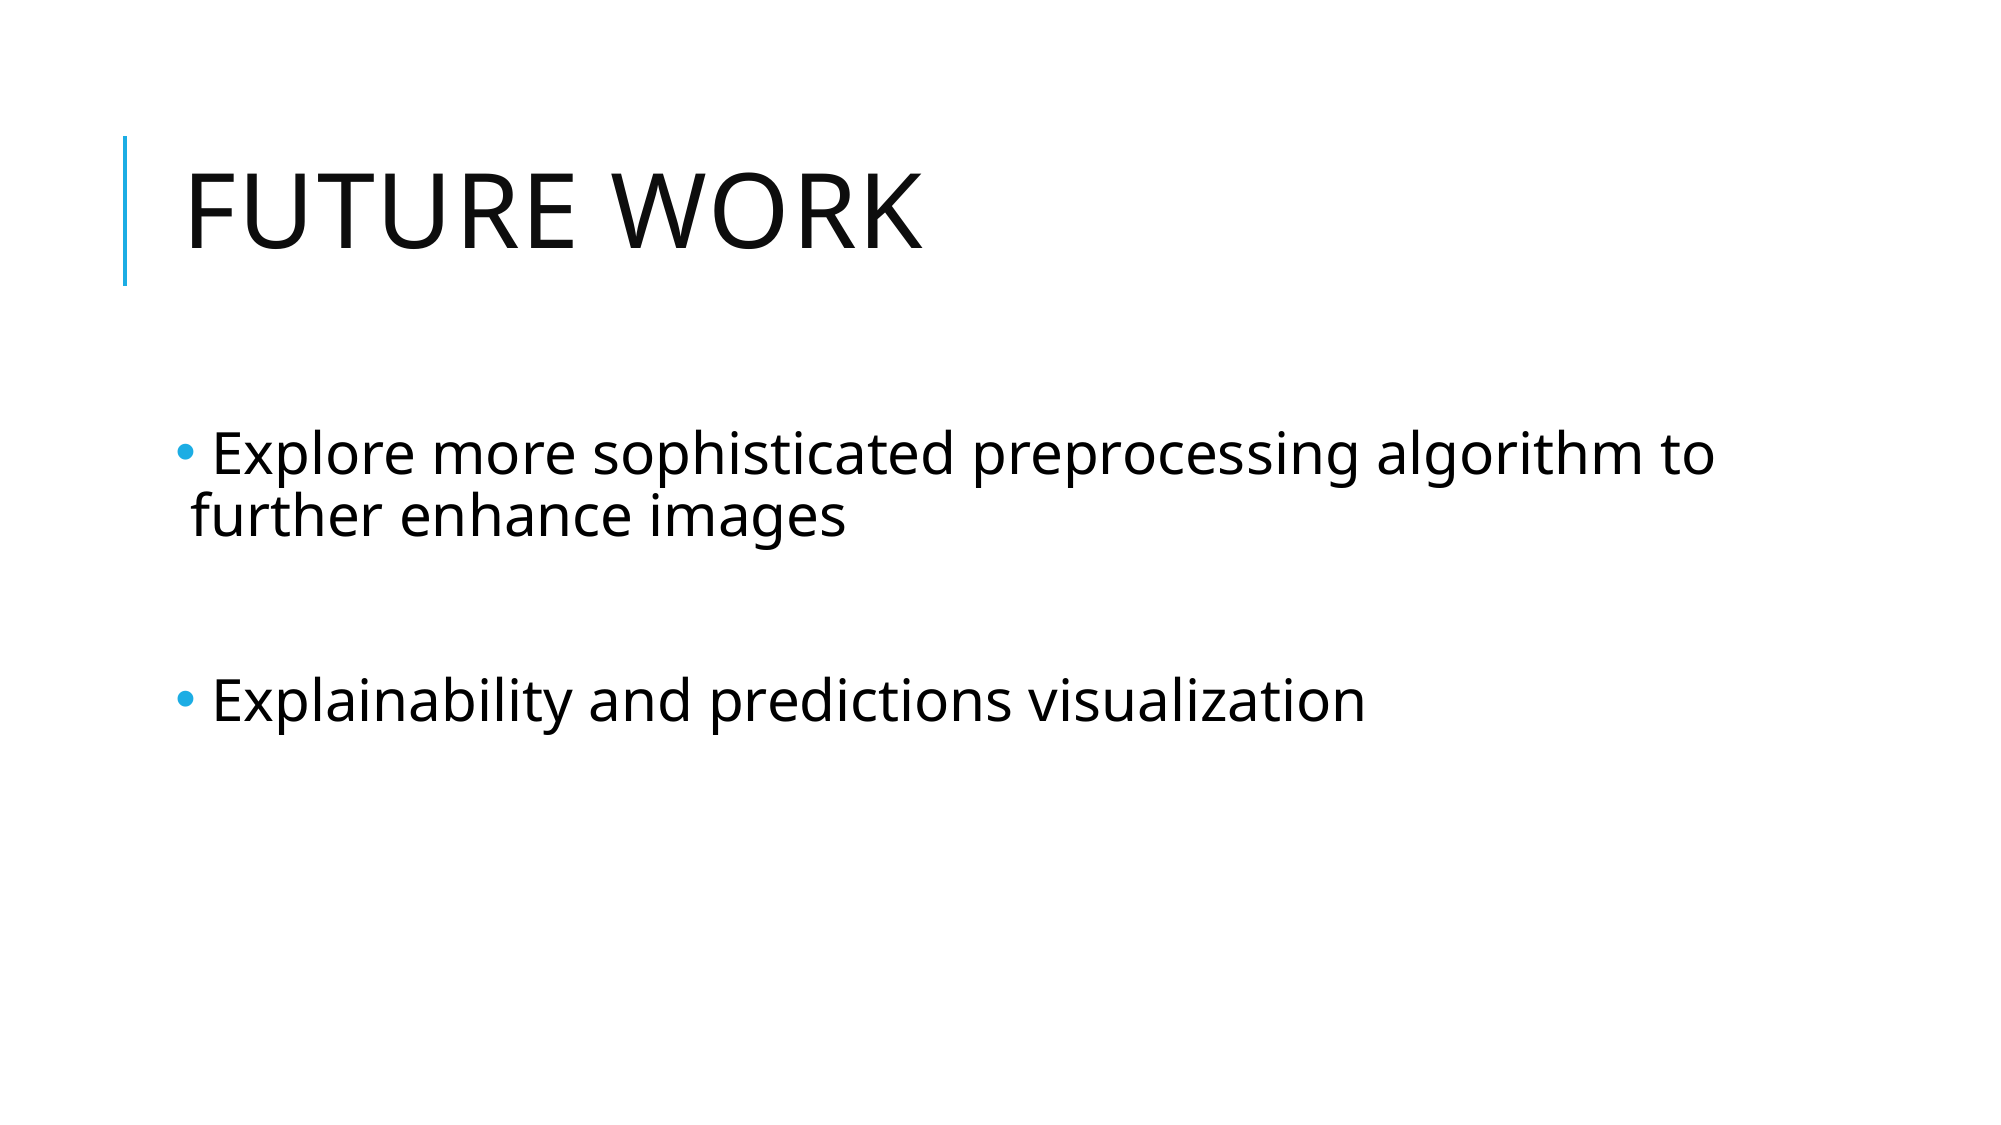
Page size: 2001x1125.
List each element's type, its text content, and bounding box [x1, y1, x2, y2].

title Future work [168, 96, 1763, 342]
list Explore more sophisticated preprocessing algorithm to further enhance images Explainability and predictions visualization [168, 416, 1843, 1077]
